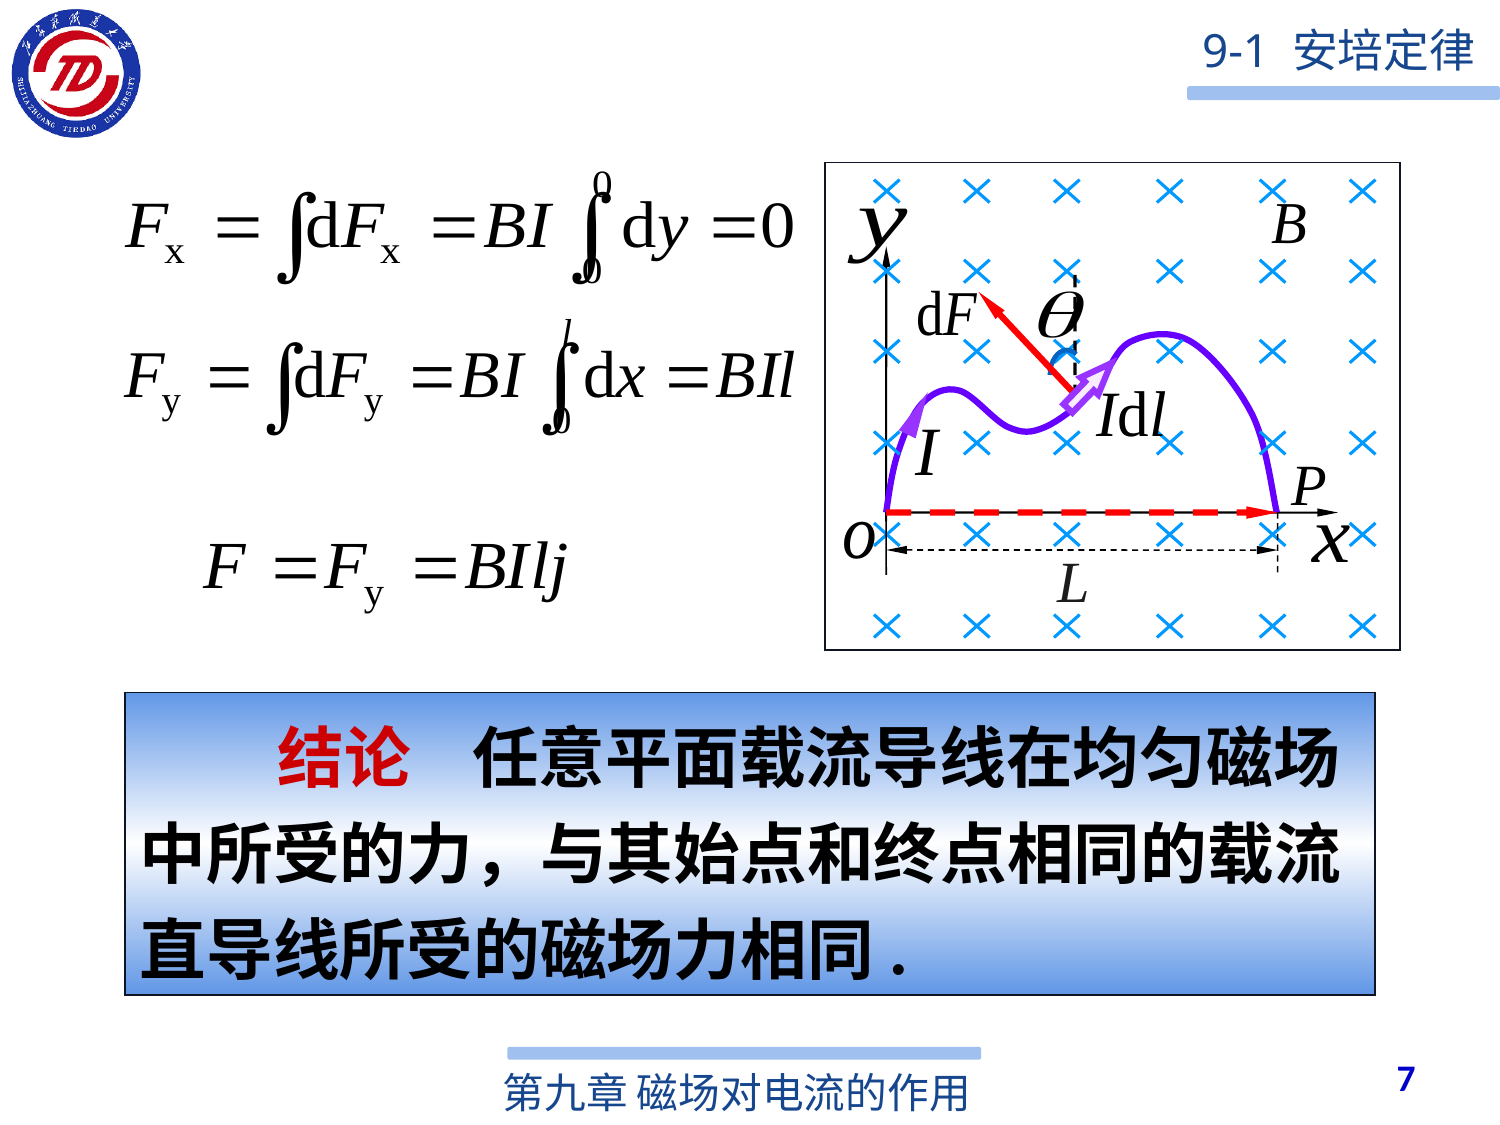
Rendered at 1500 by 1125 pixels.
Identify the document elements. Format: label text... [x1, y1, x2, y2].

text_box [1077, 354, 1188, 447]
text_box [112, 302, 810, 447]
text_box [824, 162, 1400, 650]
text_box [112, 153, 807, 297]
picture [0, 0, 1500, 1125]
text_box [1080, 1046, 1431, 1107]
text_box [912, 274, 1088, 401]
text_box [190, 515, 585, 628]
text_box 结论 任意平面载流导线在均匀磁场中所受的力，与其始点和终点相同的载流直导线所受的磁场力相同. [125, 692, 1375, 995]
